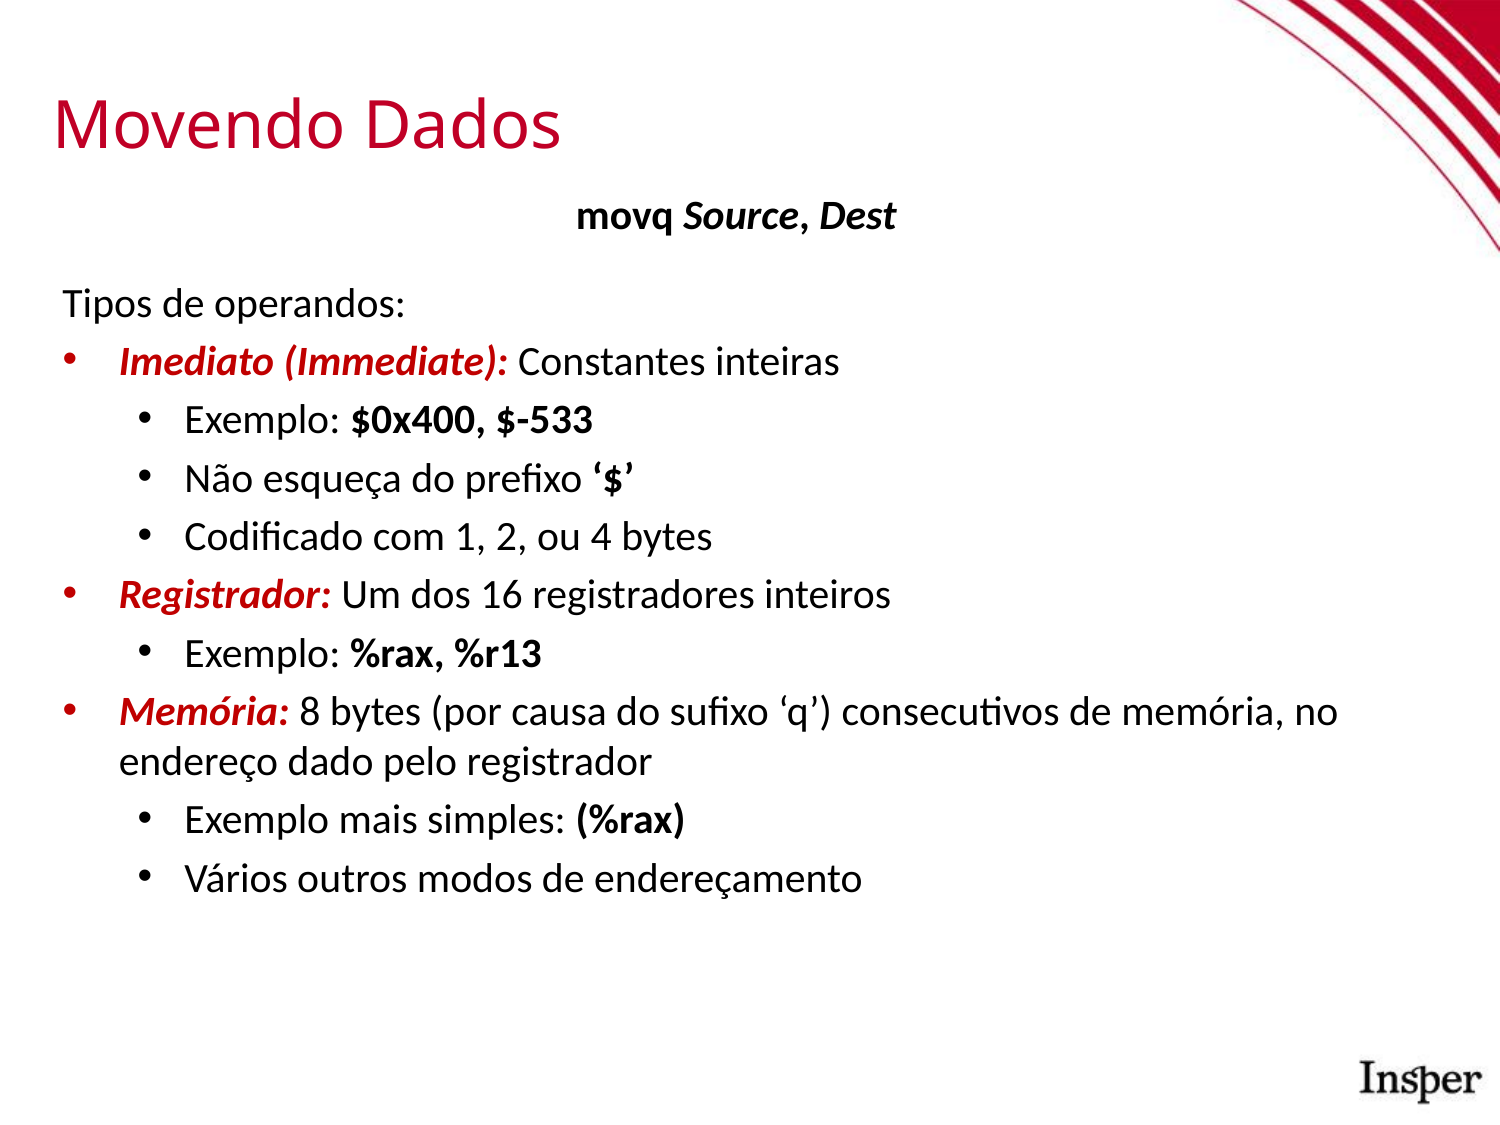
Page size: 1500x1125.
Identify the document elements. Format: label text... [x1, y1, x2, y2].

text_box Movendo Dados [37, 74, 946, 169]
text_box movq Source, Dest Tipos de operandos: Imediato (Immediate): Constantes inteiras Exemplo: $0x400, $-533 Não esqueça do prefixo ‘$’ Codificado com 1, 2, ou 4 bytes Registrador: Um dos 16 registradores inteiros Exemplo: %rax, %r13 Memória: 8 bytes (por causa do sufixo ‘q’) consecutivos de memória, no endereço dado pelo registrador Exemplo mais simples: (%rax) Vários outros modos de endereçamento [47, 180, 1425, 1038]
picture [0, 0, 1500, 1125]
